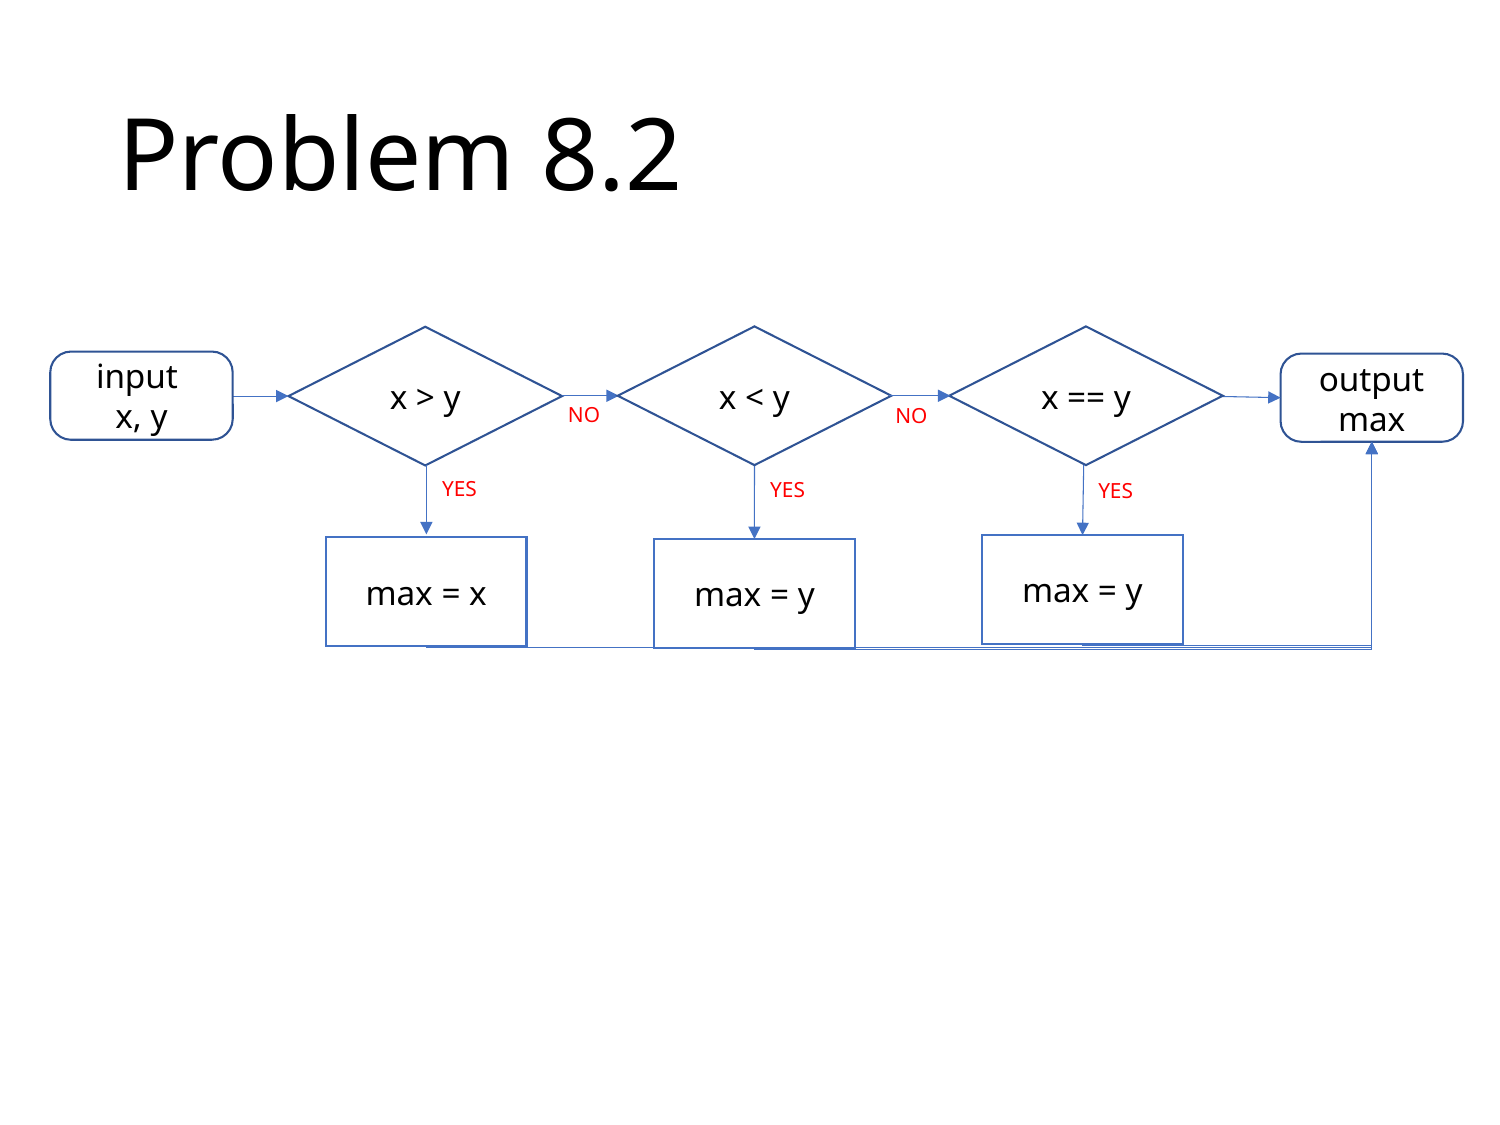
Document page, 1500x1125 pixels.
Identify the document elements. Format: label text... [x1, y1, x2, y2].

text_box YES [437, 471, 482, 505]
text_box x > y [289, 326, 563, 466]
text_box x == y [1167, 367, 1223, 398]
text_box max = x [325, 536, 528, 647]
text_box max = y [653, 538, 796, 647]
text_box Problem 8.2 [103, 59, 1397, 220]
text_box x < y [618, 326, 796, 465]
text_box input x, y [50, 351, 233, 440]
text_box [1002, 236, 1167, 854]
text_box NO [563, 396, 605, 431]
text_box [796, 71, 1002, 1017]
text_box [1167, 398, 1329, 688]
text_box YES [765, 471, 796, 506]
text_box output max [1280, 353, 1464, 442]
